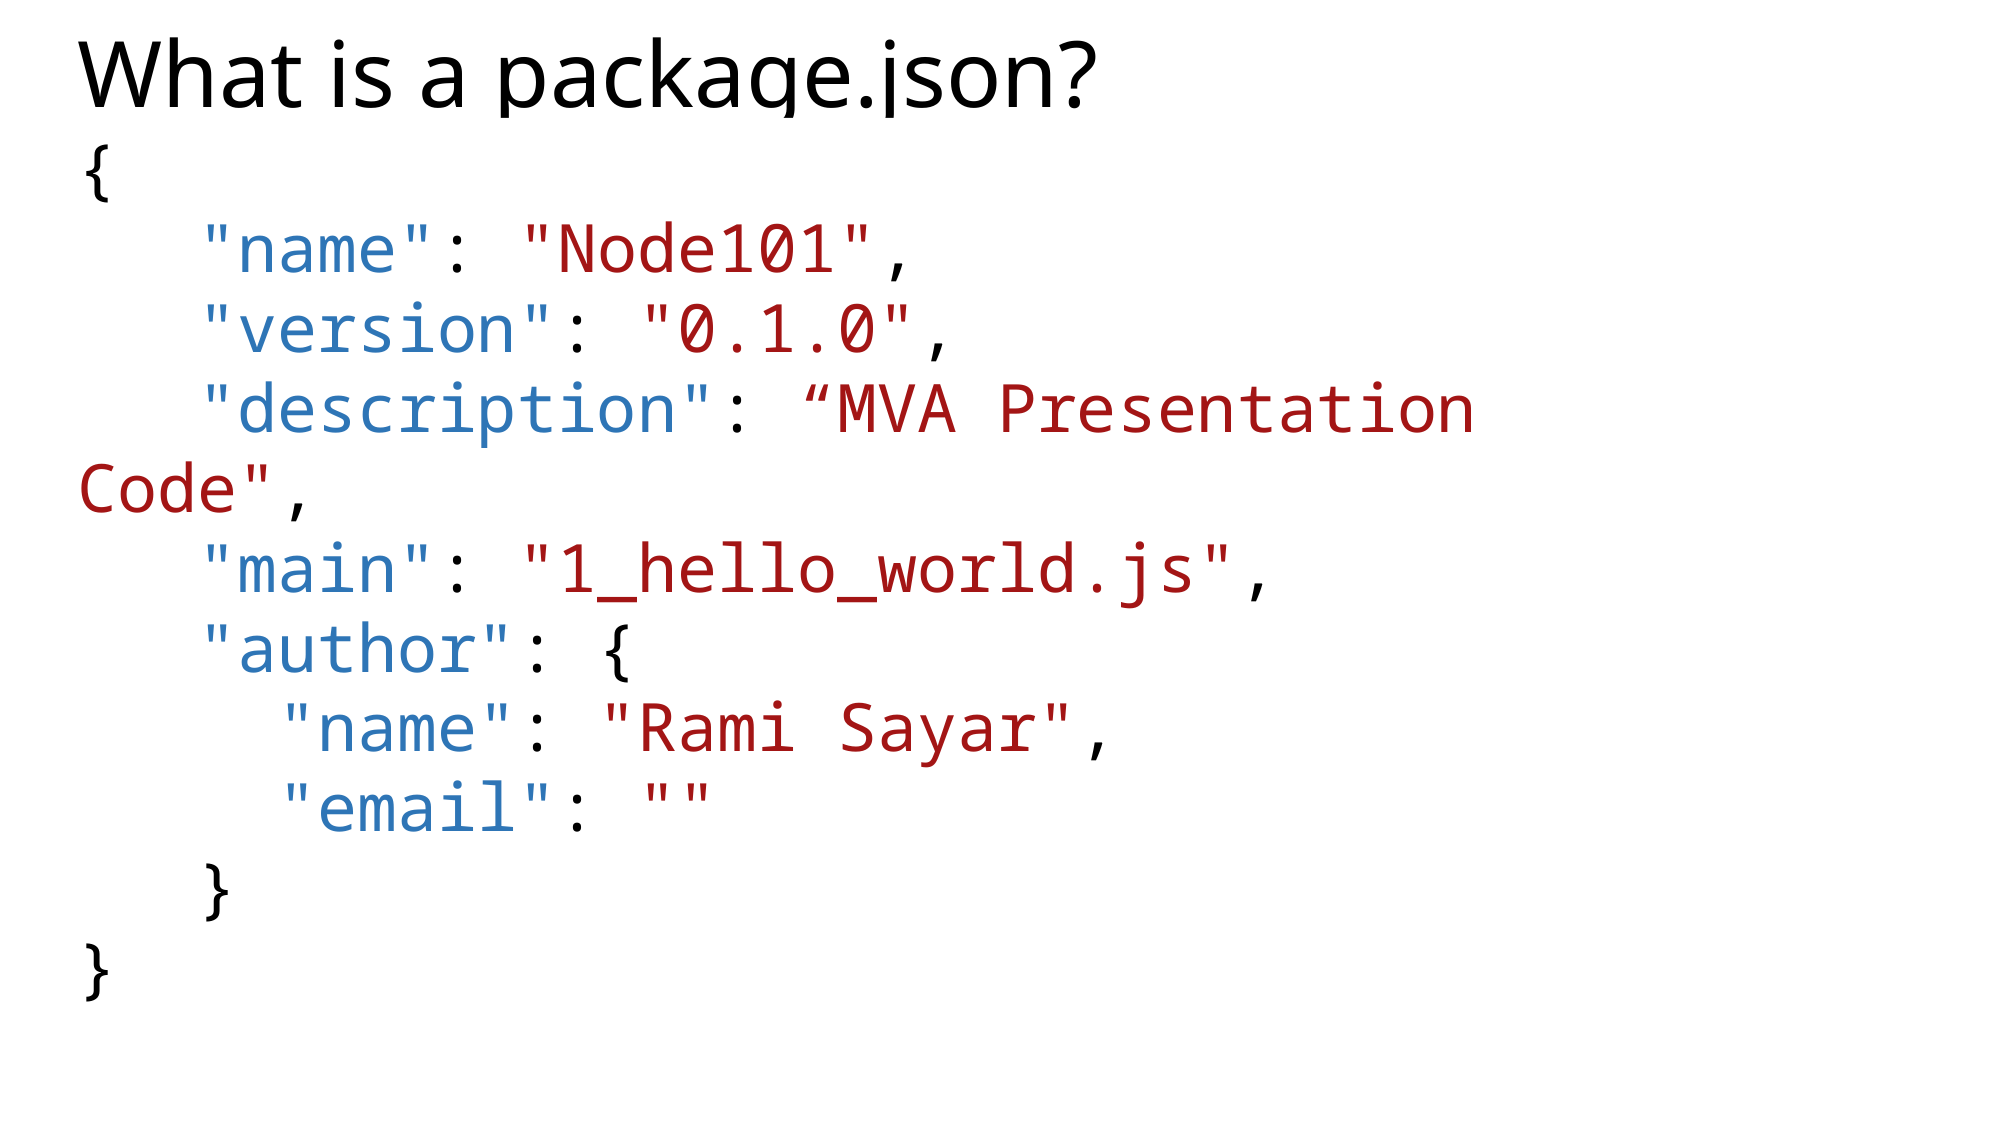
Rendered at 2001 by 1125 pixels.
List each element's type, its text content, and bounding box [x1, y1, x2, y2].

title What is a package.json? [62, 29, 1953, 205]
list { "name": "Node101", "version": "0.1.0", "description": “MVA Presentation Code", "main": "1_hello_world.js", "author": { "name": "Rami Sayar", "email": "" } } [62, 117, 1650, 1013]
